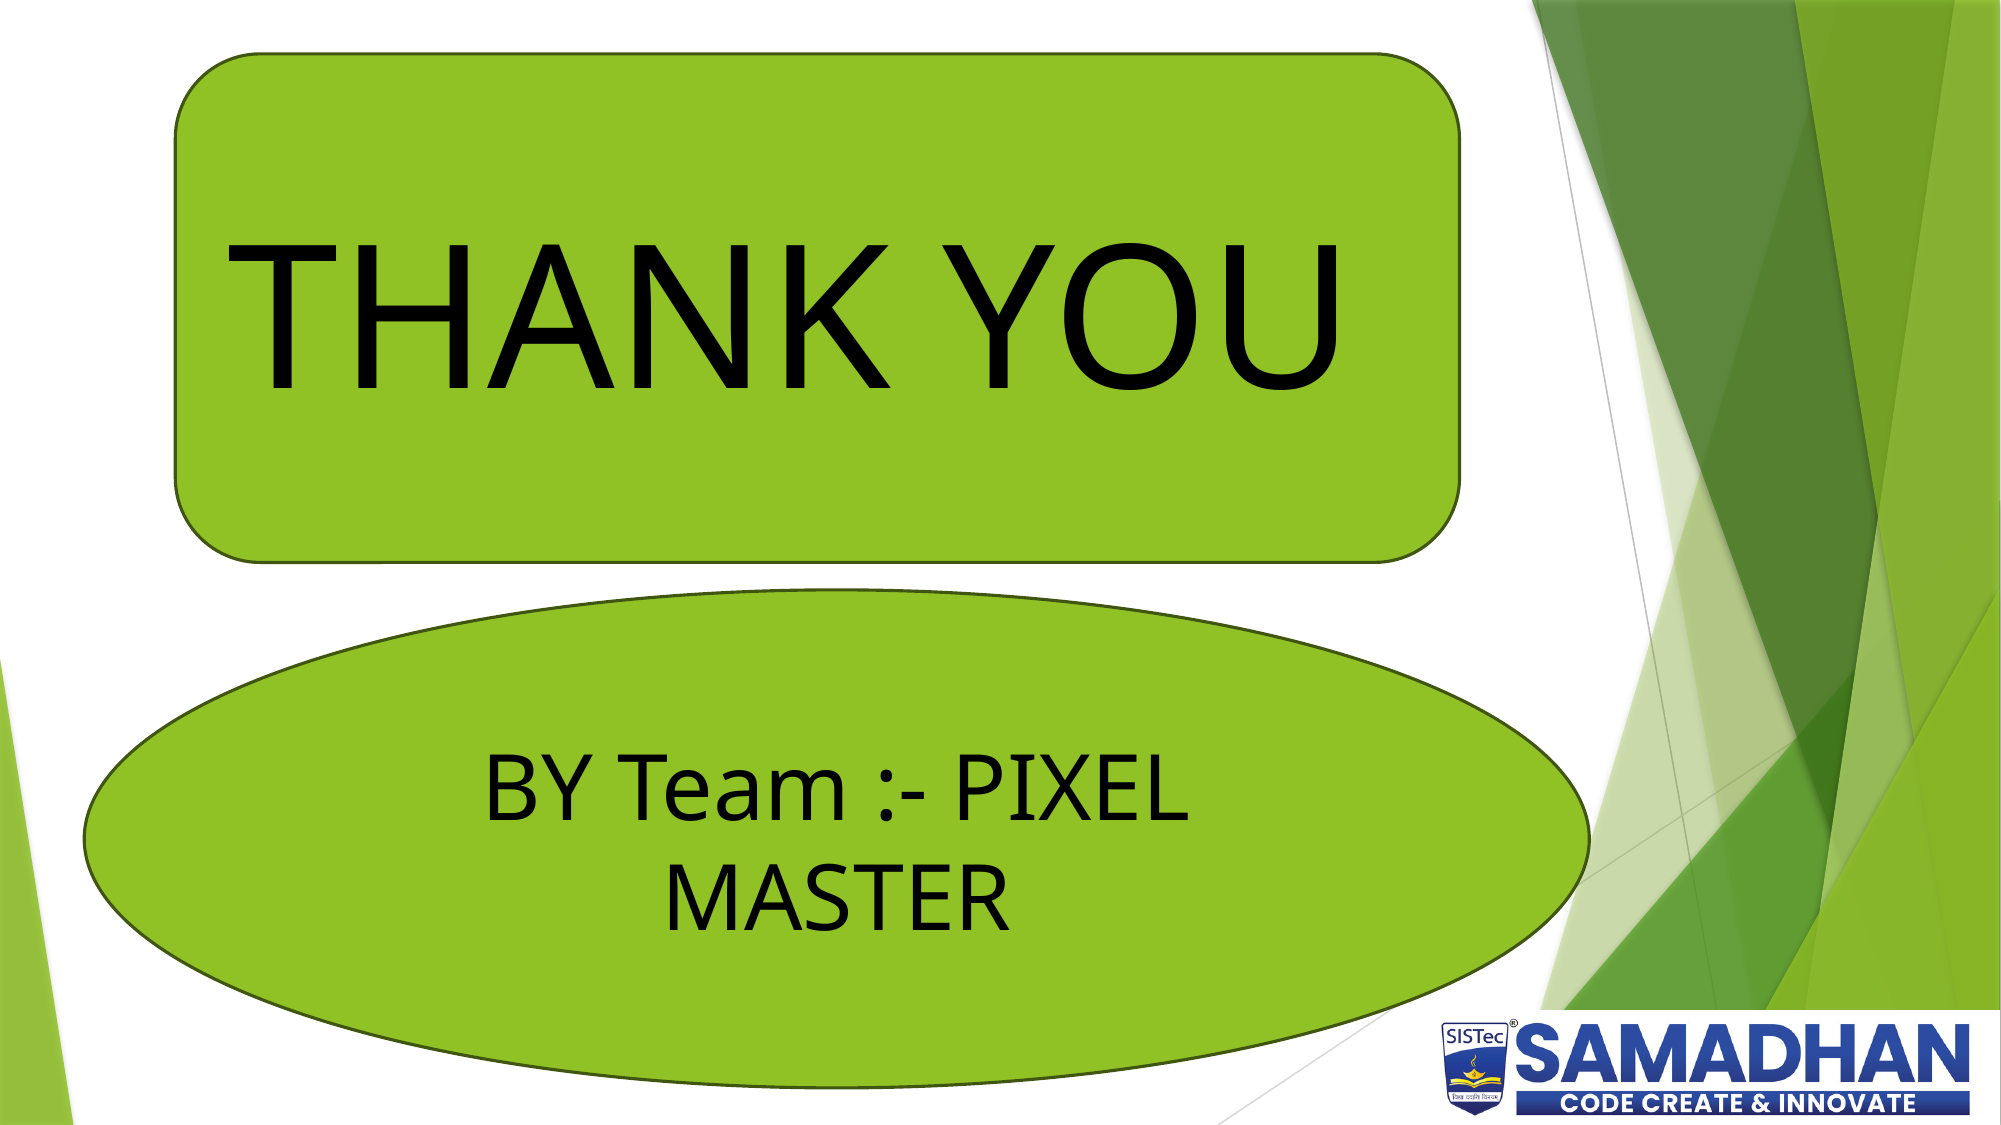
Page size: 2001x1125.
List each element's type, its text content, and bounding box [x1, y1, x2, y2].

text_box THANK YOU [173, 52, 1462, 565]
text_box [1412, 1010, 2000, 1125]
text_box BY Team :- PIXEL MASTER [82, 588, 1591, 1090]
